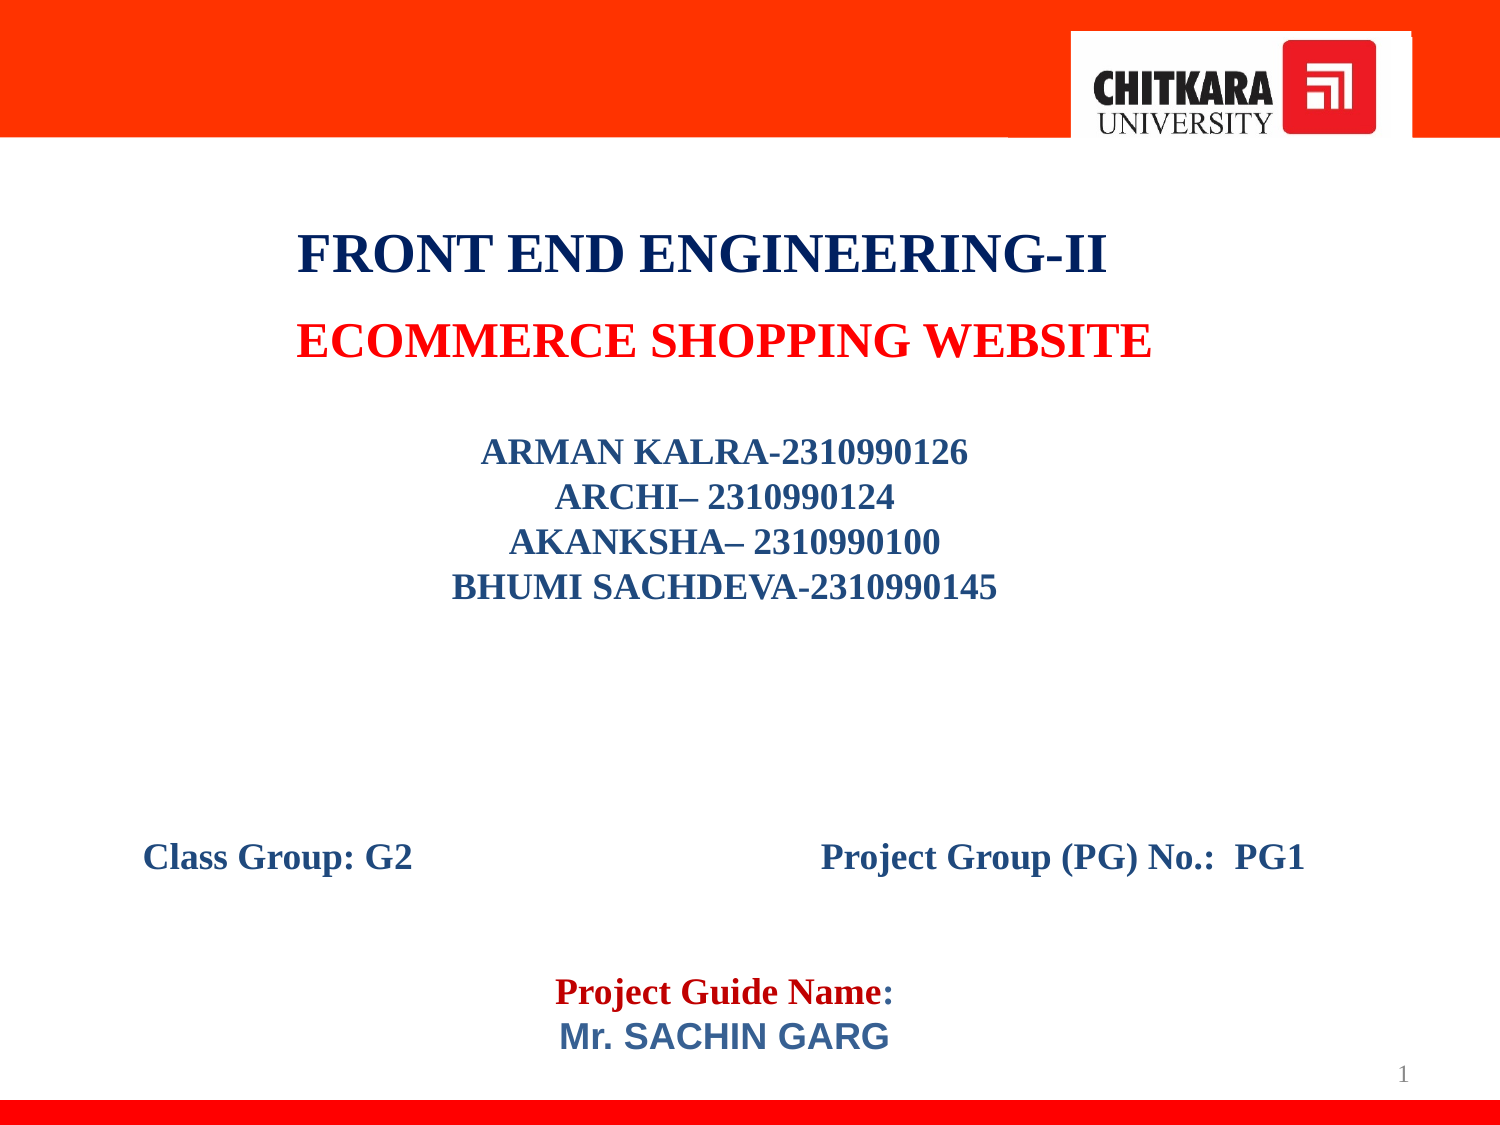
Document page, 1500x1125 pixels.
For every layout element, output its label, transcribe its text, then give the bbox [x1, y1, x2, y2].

text_box FRONT END ENGINEERING-II [277, 208, 1129, 292]
picture [1074, 37, 1391, 138]
slide_number 1 [1074, 1063, 1425, 1103]
text_box ECOMMERCE SHOPPING WEBSITE ARMAN KALRA-2310990126 ARCHI– 2310990124 AKANKSHA– 2310990100 BHUMI SACHDEVA-2310990145 Class Group: G2 Project Group (PG) No.: PG1 Project Guide Name: Mr. SACHIN GARG [0, 323, 1475, 1063]
